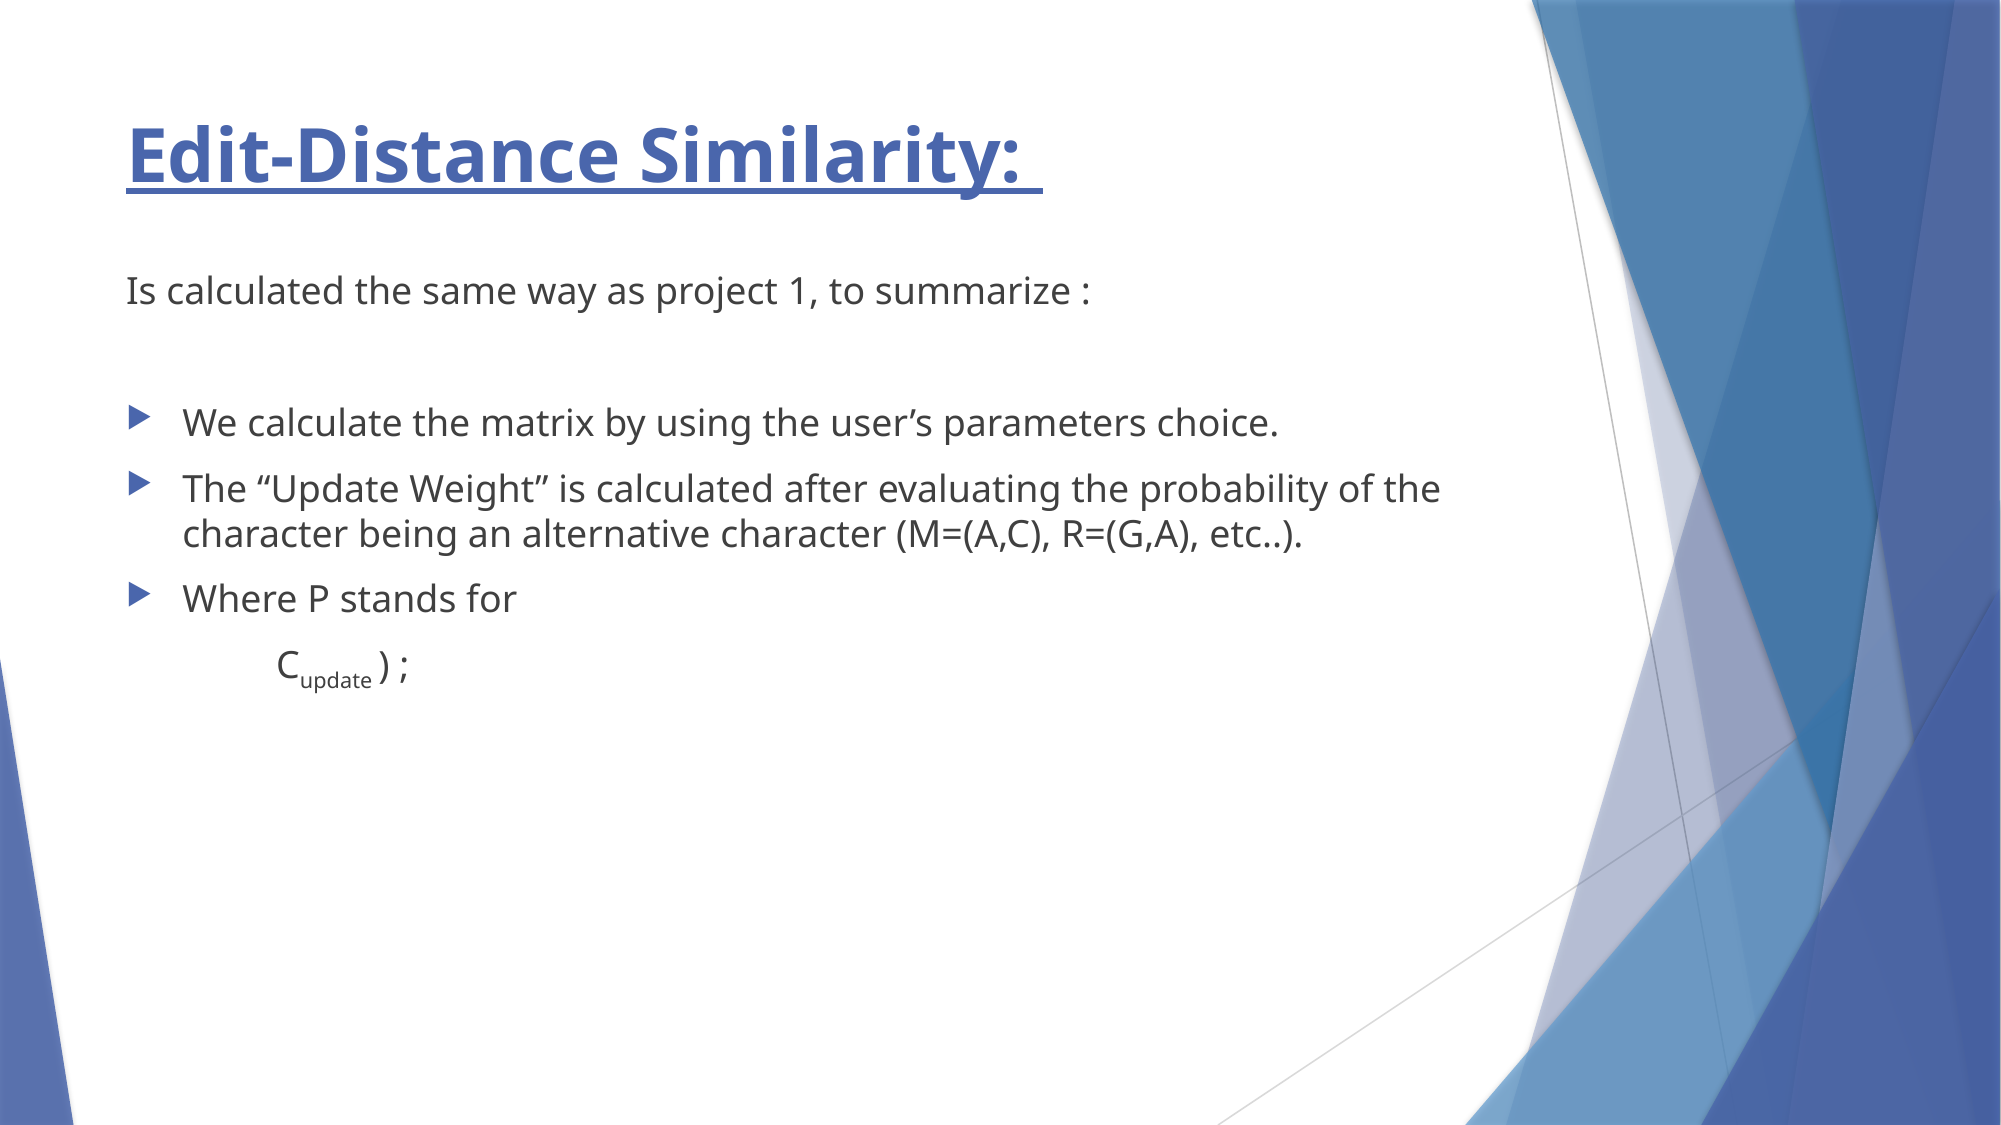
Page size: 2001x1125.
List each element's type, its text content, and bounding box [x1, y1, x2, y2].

title Edit-Distance Similarity: [111, 99, 1522, 317]
